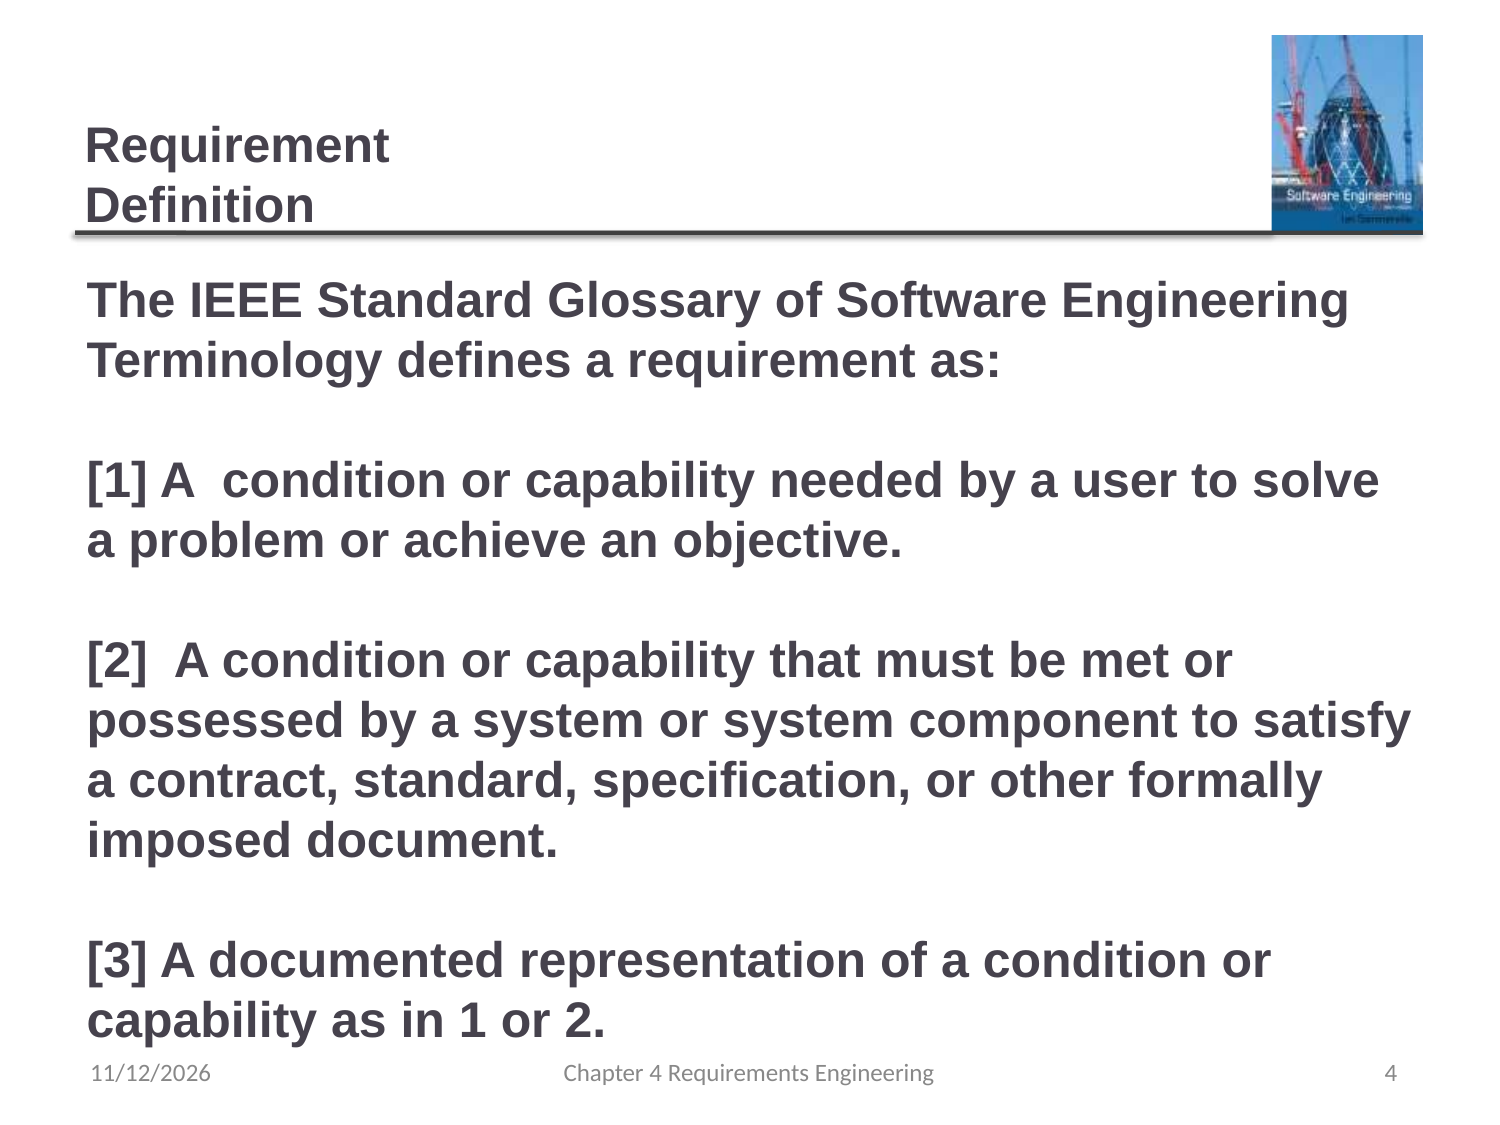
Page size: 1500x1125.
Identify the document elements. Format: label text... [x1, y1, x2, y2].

list The IEEE Standard Glossary of Software Engineering Terminology defines a requirement as: [1] A condition or capability needed by a user to solve a problem or achieve an objective. [2] A condition or capability that must be met or possessed by a system or system component to satisfy a contract, standard, specification, or other formally imposed document. [3] A documented representation of a condition or capability as in 1 or 2. [86, 267, 1414, 1096]
slide_number 4 [1380, 1060, 1415, 1090]
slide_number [87, 1060, 214, 1090]
footer Chapter 4 Requirements Engineering [561, 1060, 939, 1090]
title Requirement Definition [84, 112, 612, 234]
picture [67, 35, 1433, 246]
